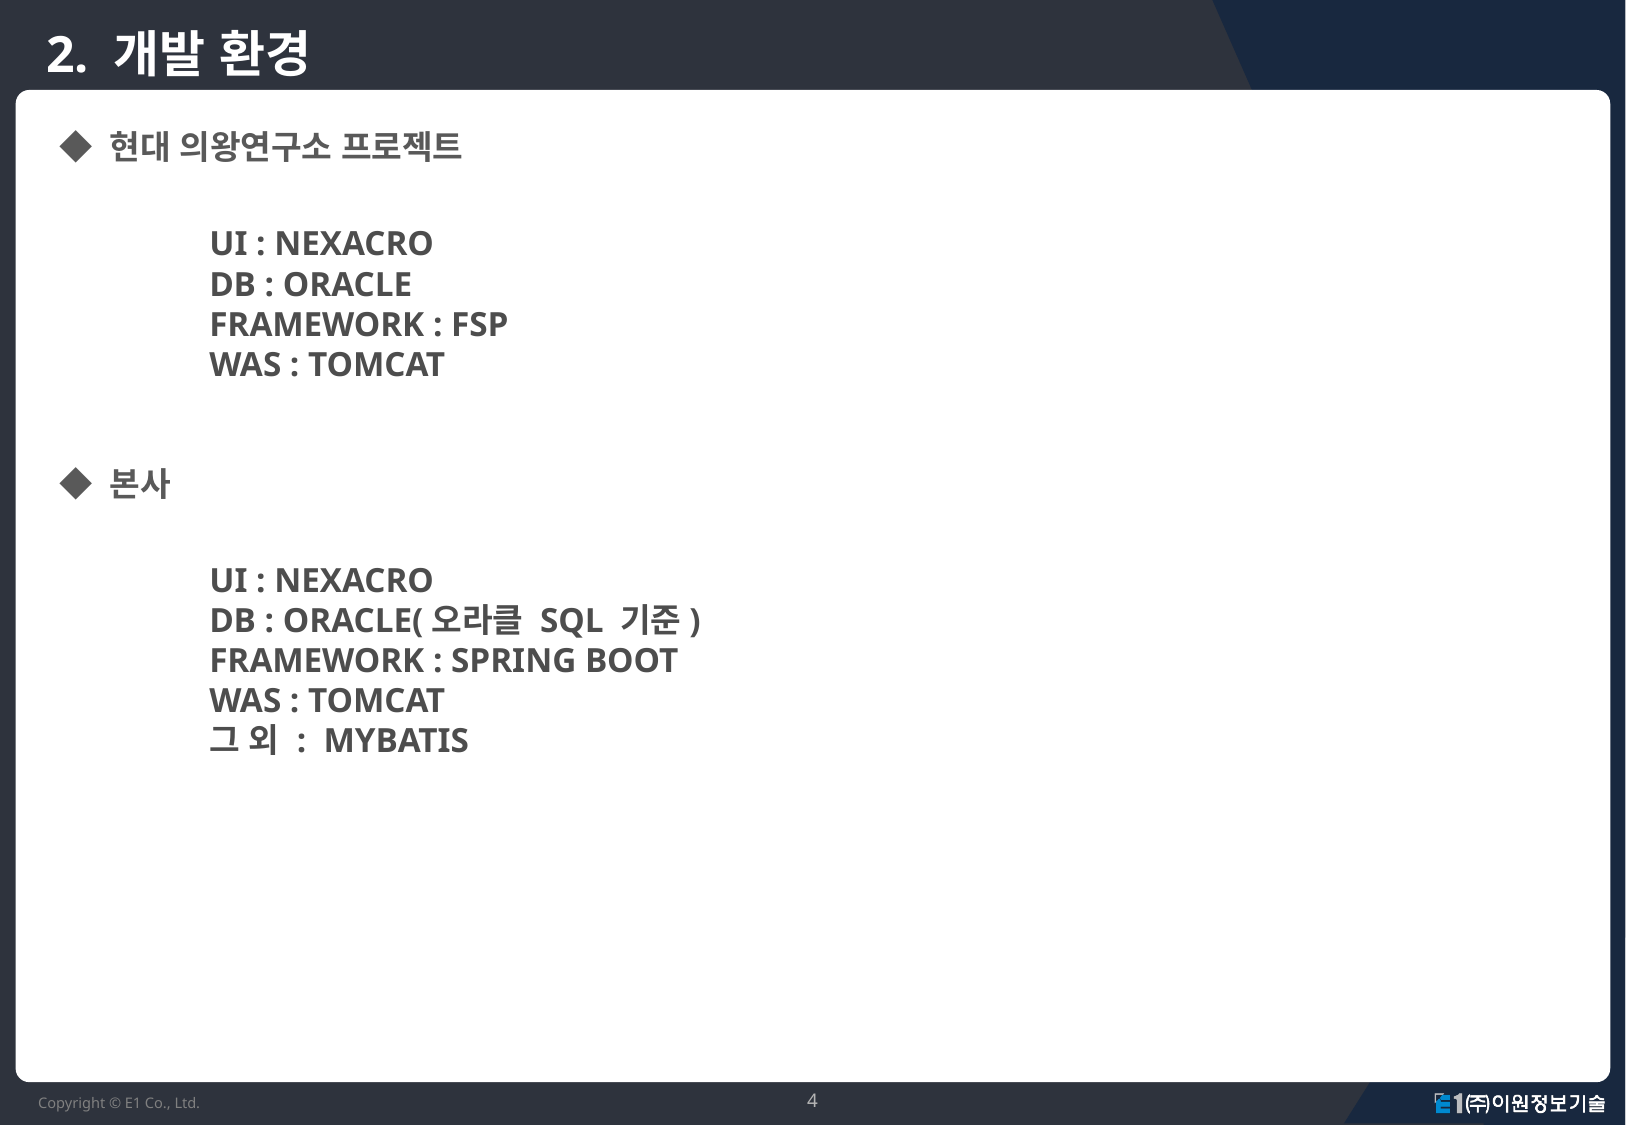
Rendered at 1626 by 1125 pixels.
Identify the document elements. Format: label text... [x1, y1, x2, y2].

picture [1434, 1093, 1605, 1114]
text_box ◆ 현대 의왕연구소 프로젝트 UI : NEXACRO DB : ORACLE FRAMEWORK : FSP WAS : TOMCAT ◆ 본사 UI : NEXACRO DB : ORACLE(오라클 SQL 기준) FRAMEWORK : SPRING BOOT WAS : TOMCAT 그 외 : MYBATIS [44, 118, 1581, 807]
title 2. 개발 환경 [30, 5, 1465, 99]
slide_number 4 [712, 1080, 913, 1123]
